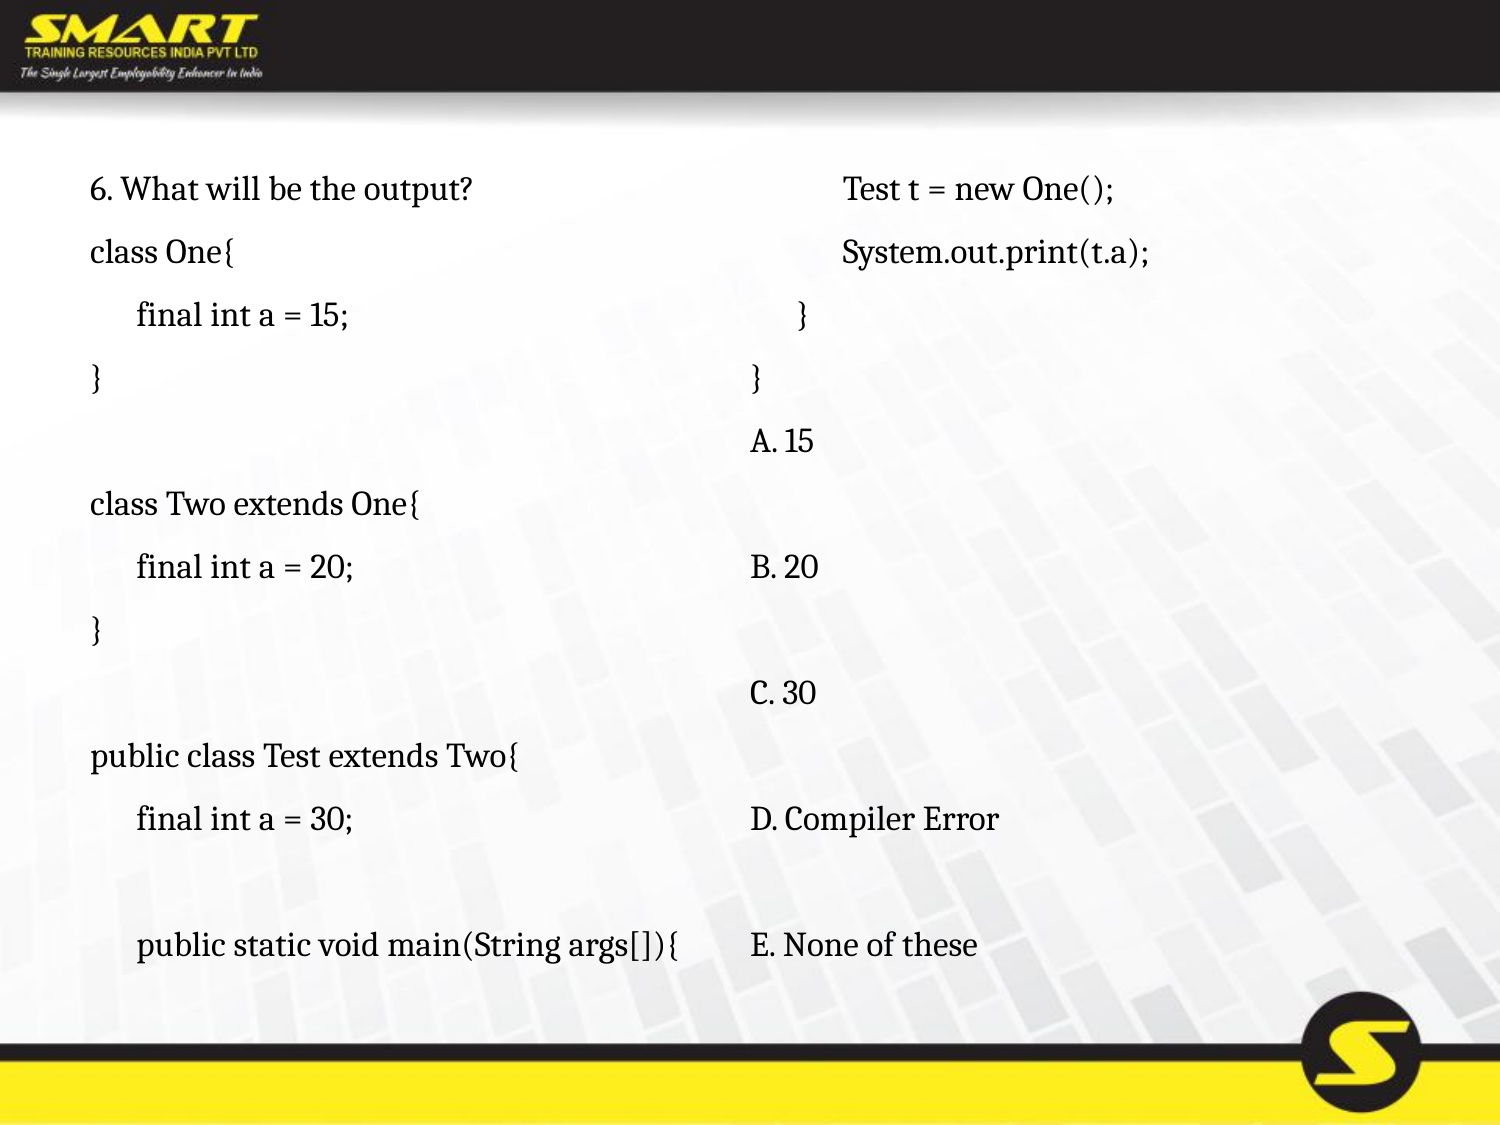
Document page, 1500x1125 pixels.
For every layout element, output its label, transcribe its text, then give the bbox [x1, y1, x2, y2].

picture [0, 0, 1500, 1125]
list 6. What will be the output? class One{ final int a = 15; } class Two extends One{ final int a = 20; } public class Test extends Two{ final int a = 30; public static void main(String args[]){ Test t = new One(); System.out.print(t.a); } } A. 15 B. 20 C. 30 D. Compiler Error E. None of these [75, 137, 1425, 980]
